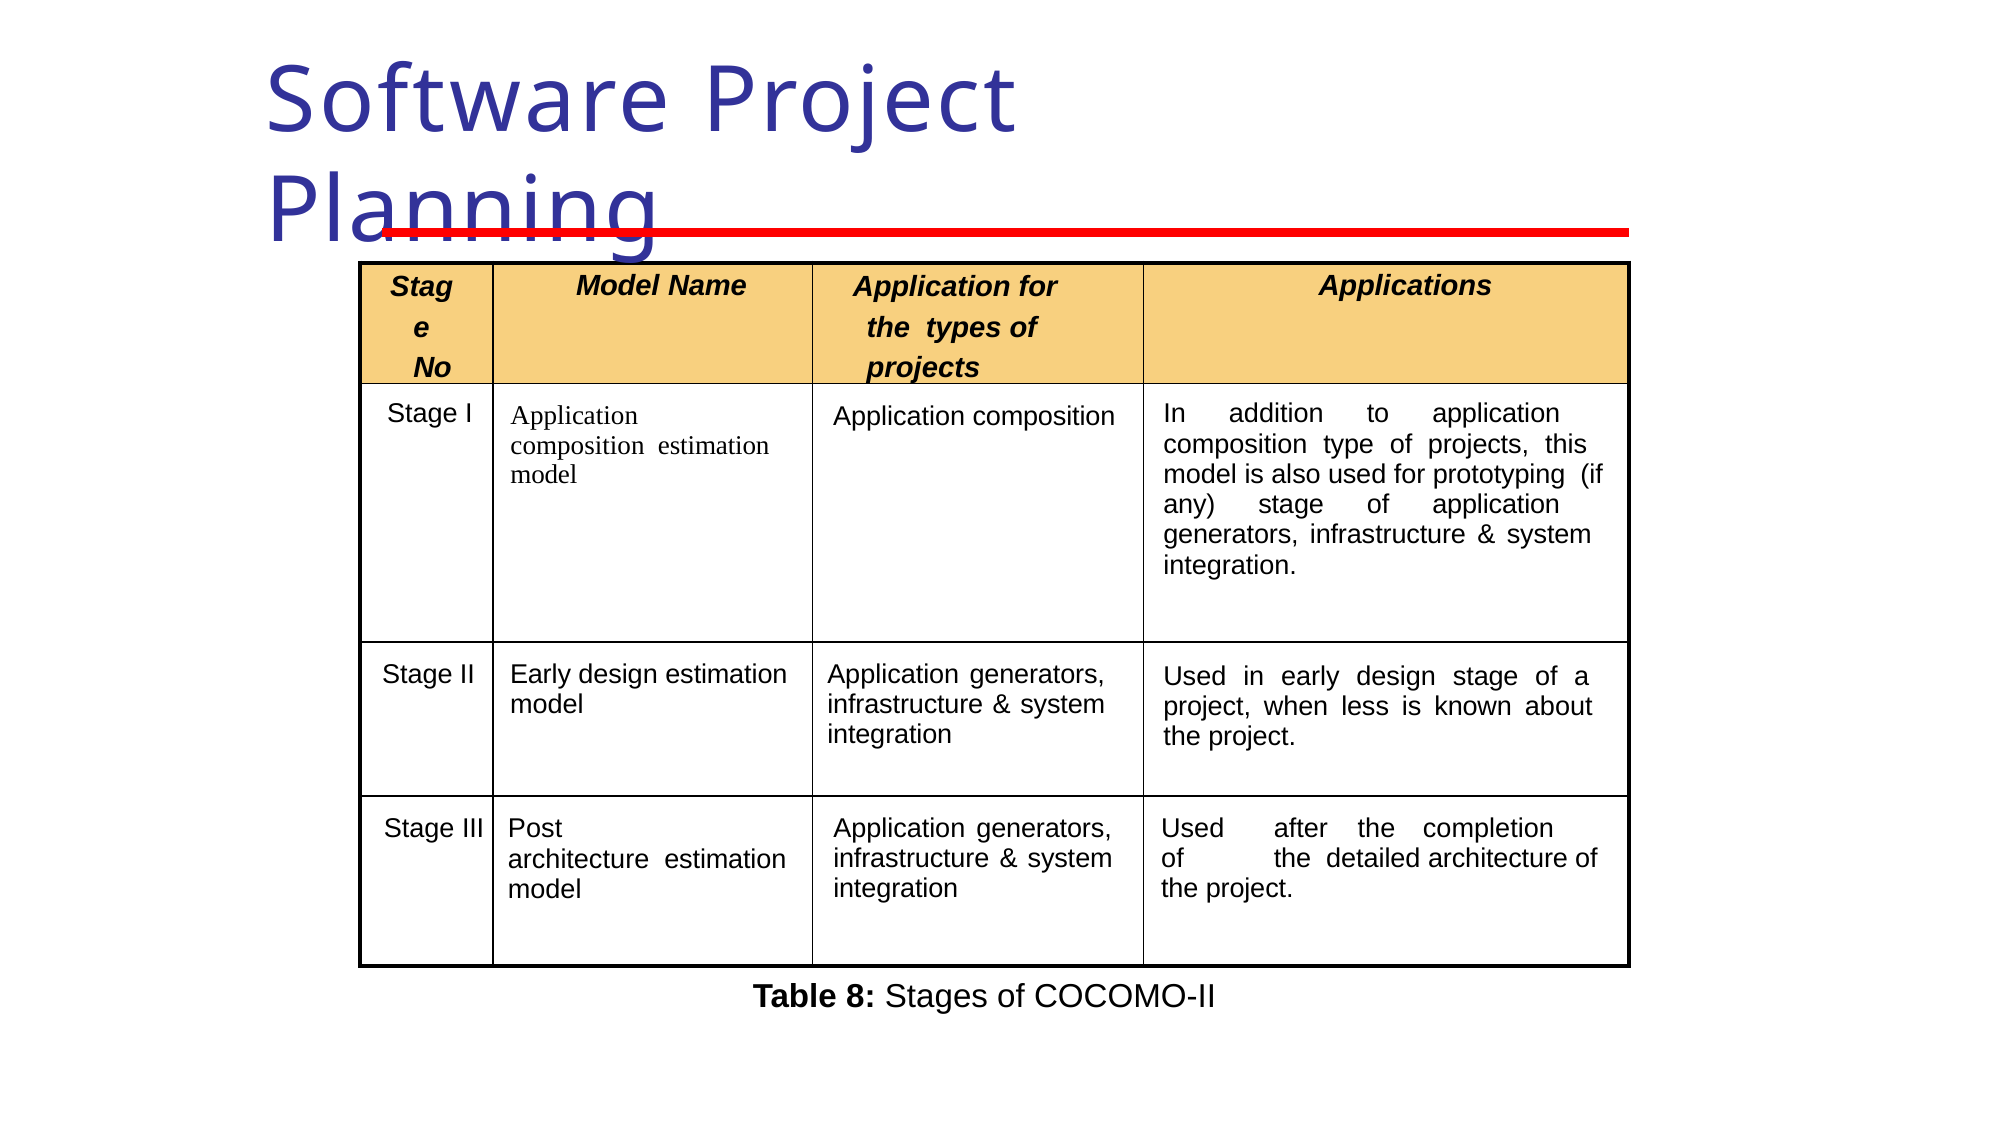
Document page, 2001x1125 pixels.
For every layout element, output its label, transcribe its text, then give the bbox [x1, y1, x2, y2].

table_cell In addition to application composition type of projects, this model is also used for prototyping (if any) stage of application generators, infrastructure & system integration. [1144, 384, 1627, 641]
table_cell Application generators, infrastructure & system integration [813, 797, 1143, 964]
table_cell Stage III [362, 797, 492, 964]
table_header Application for the types of projects [813, 265, 1143, 383]
table_header Model Name [494, 265, 812, 383]
table_cell Used after the completion of the detailed architecture of the project. [1144, 797, 1627, 964]
table_cell Used in early design stage of a project, when less is known about the project. [1144, 643, 1627, 795]
table_cell Early design estimation model [494, 643, 812, 795]
table_cell Post architecture estimation model [494, 797, 812, 964]
table_cell Stage II [362, 643, 492, 795]
table_header Stage No [362, 265, 492, 383]
table_cell Application composition estimation model [494, 384, 812, 641]
table_cell Application generators, infrastructure & system integration [813, 643, 1143, 795]
text_box Table 8: Stages of COCOMO-II [751, 972, 1220, 1014]
table_header Applications [1144, 265, 1627, 383]
table_cell Stage I [362, 384, 492, 641]
table_cell Application composition [813, 384, 1143, 641]
title Software Project Planning [263, 38, 1347, 261]
